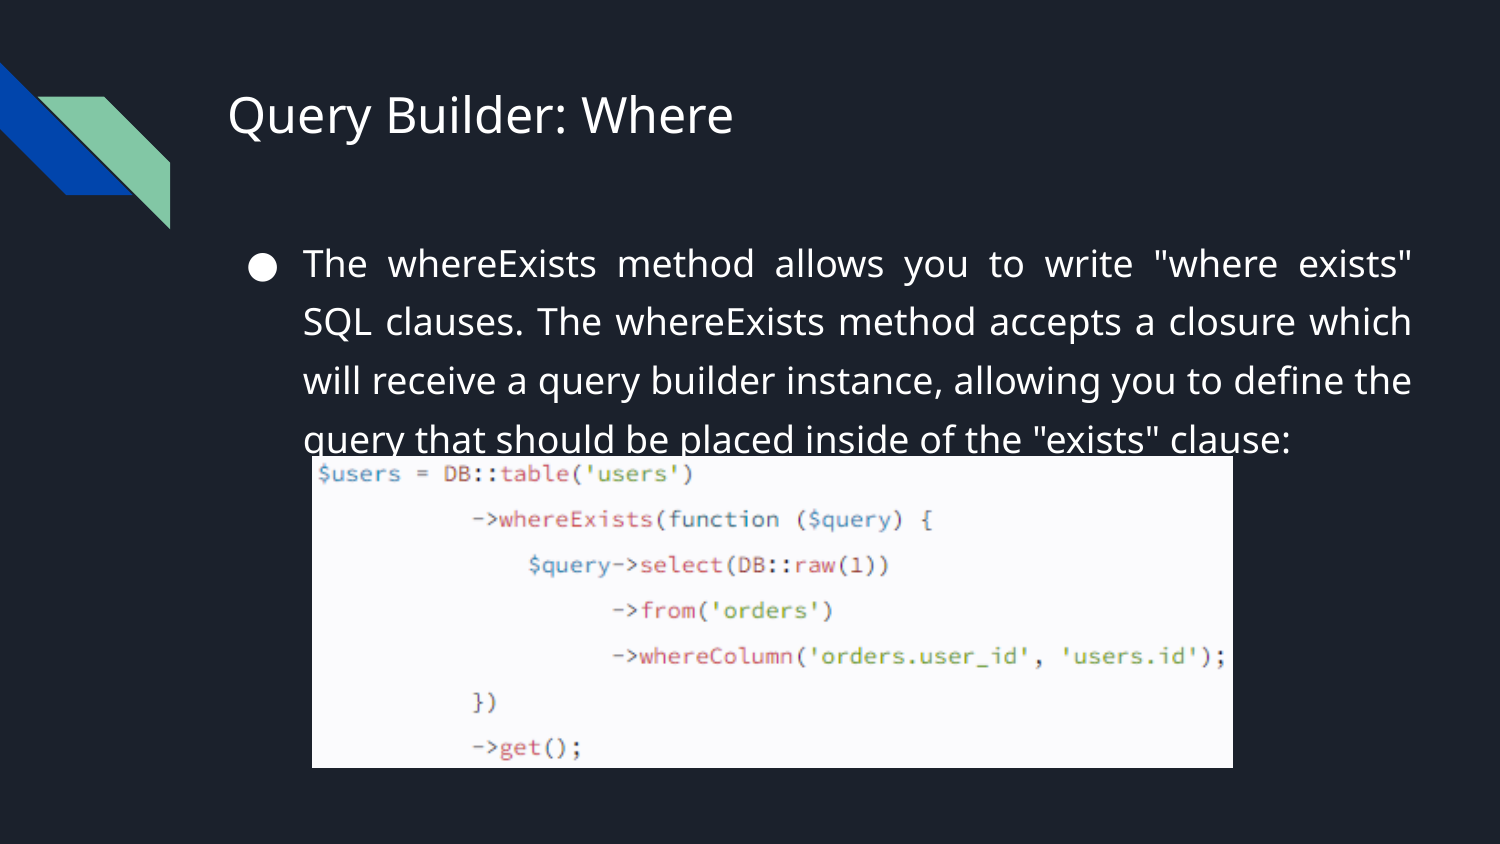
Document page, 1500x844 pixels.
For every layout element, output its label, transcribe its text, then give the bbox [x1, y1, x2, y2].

picture [312, 456, 1233, 769]
list The whereExists method allows you to write "where exists" SQL clauses. The whereExists method accepts a closure which will receive a query builder instance, allowing you to define the query that should be placed inside of the "exists" clause: [212, 214, 1429, 826]
title Query Builder: Where [212, 64, 1368, 214]
